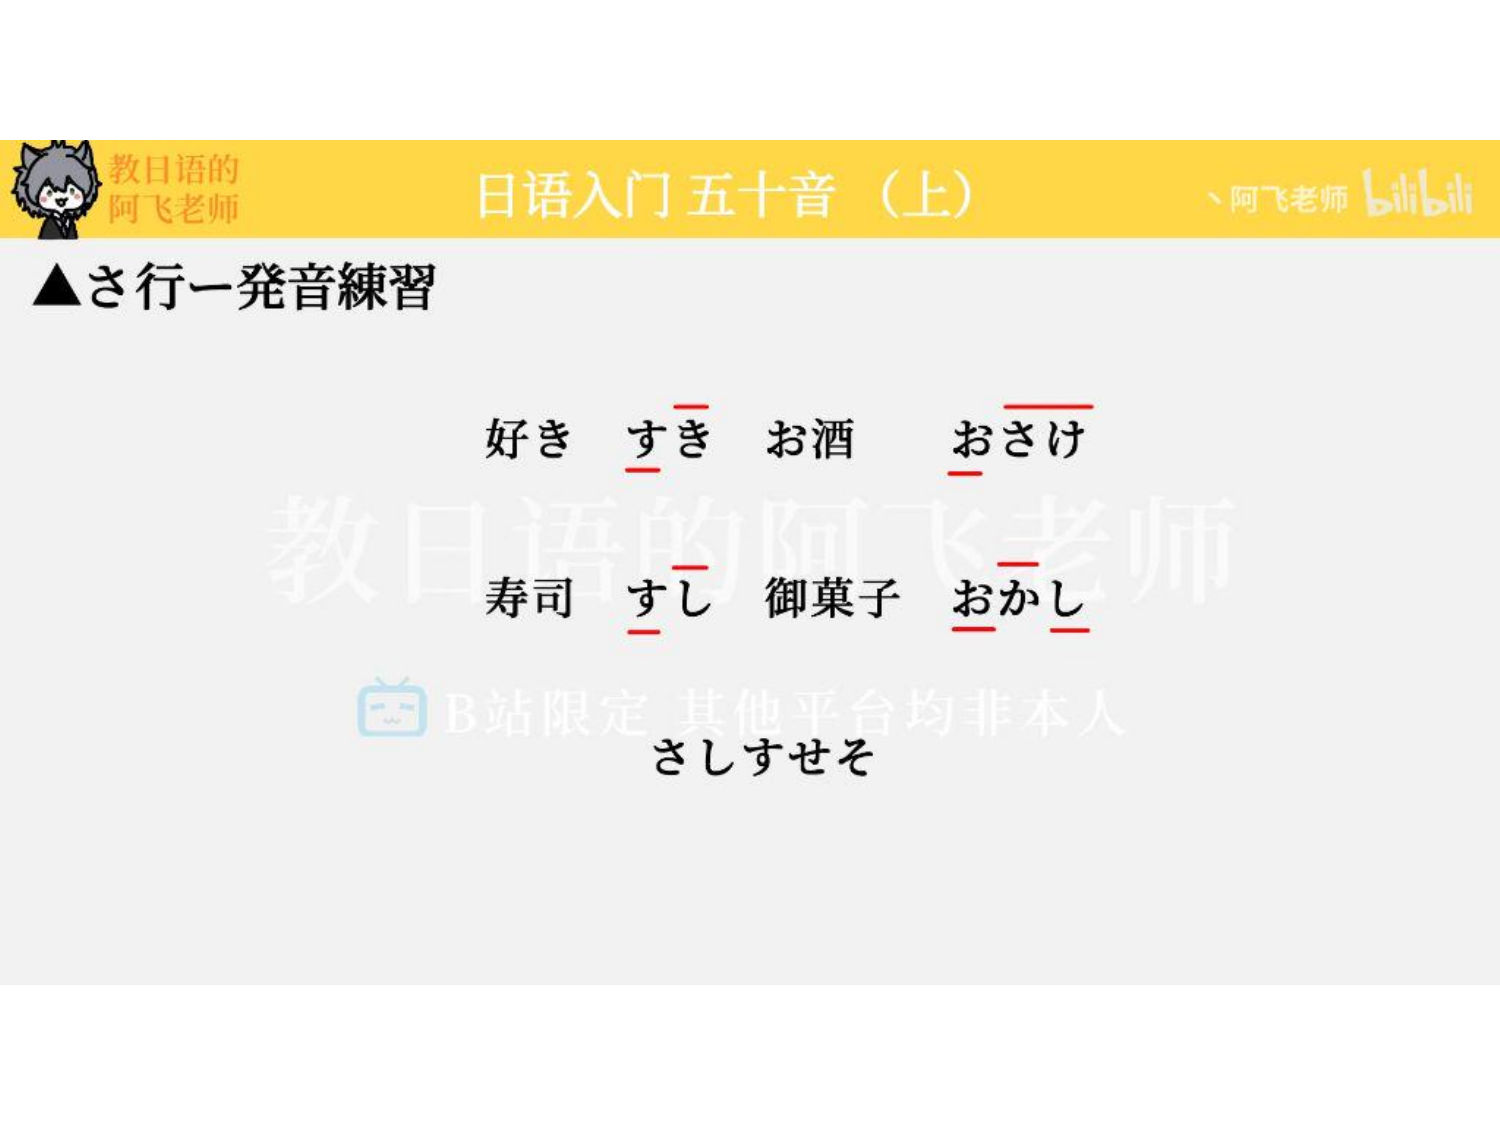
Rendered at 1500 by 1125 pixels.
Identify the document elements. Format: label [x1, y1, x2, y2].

picture [0, 140, 1500, 985]
